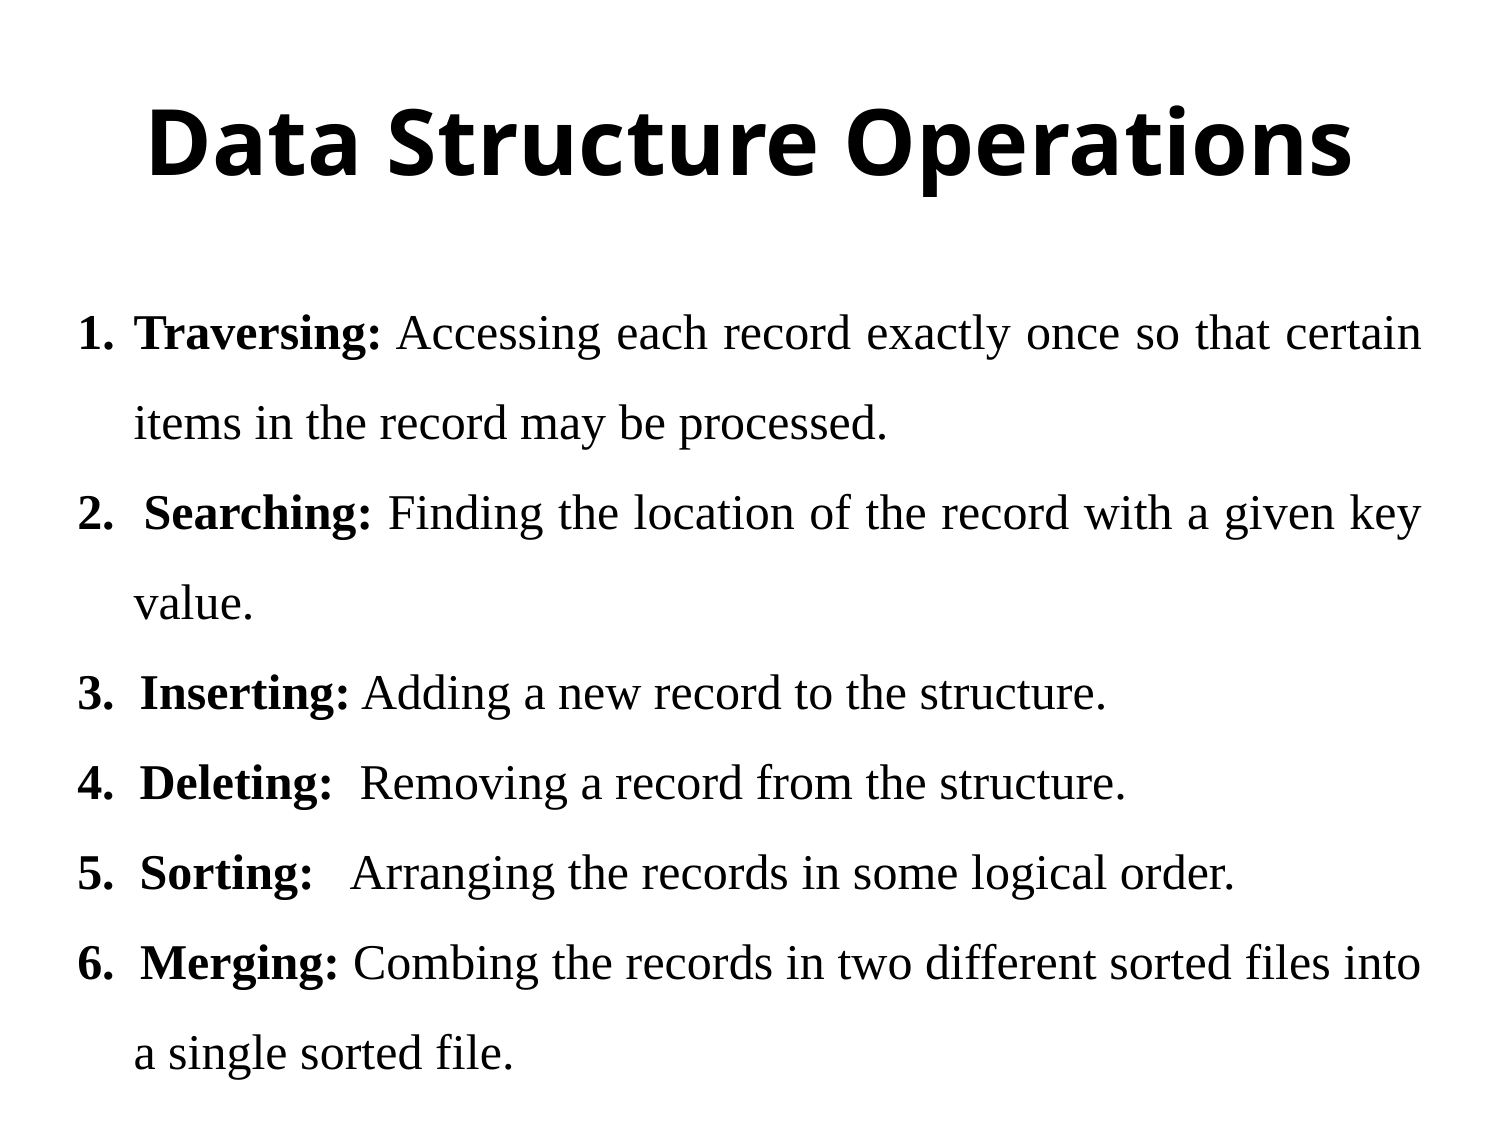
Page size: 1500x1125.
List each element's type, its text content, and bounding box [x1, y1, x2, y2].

title Data Structure Operations [75, 45, 1425, 233]
text_box Traversing: Accessing each record exactly once so that certain items in the record may be processed. 2. Searching: Finding the location of the record with a given key value. 3. Inserting: Adding a new record to the structure. 4. Deleting: Removing a record from the structure. 5. Sorting: Arranging the records in some logical order. 6. Merging: Combing the records in two different sorted files into a single sorted file. [62, 262, 1438, 1088]
